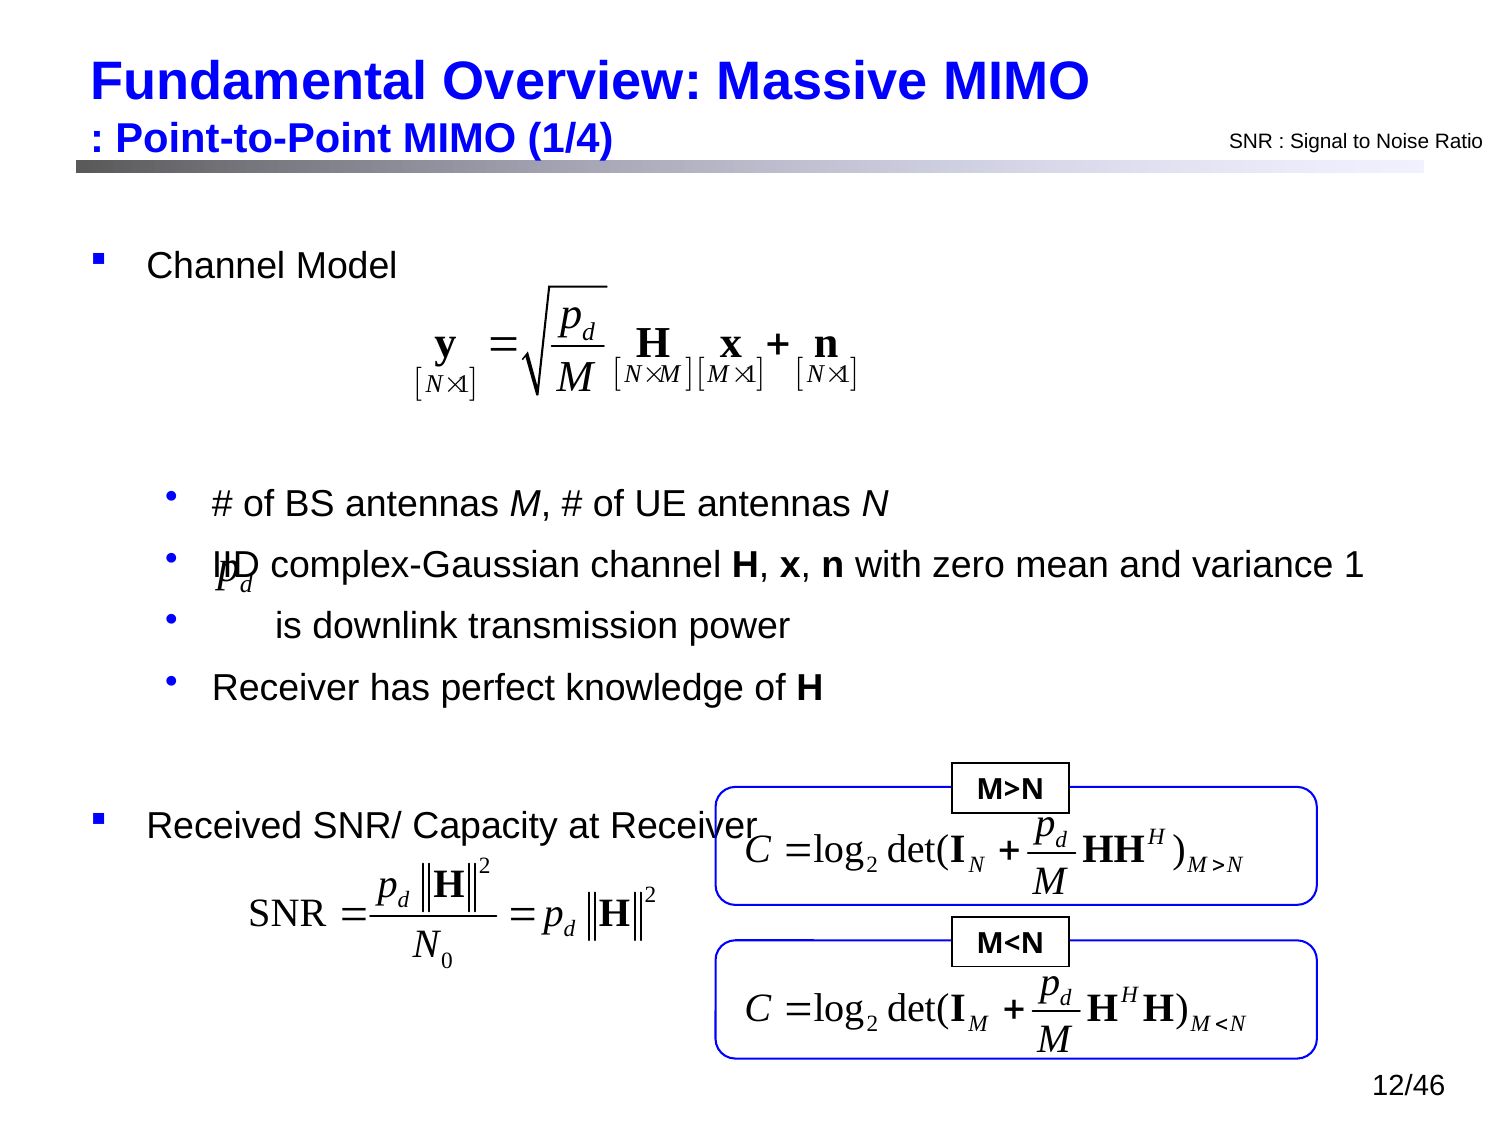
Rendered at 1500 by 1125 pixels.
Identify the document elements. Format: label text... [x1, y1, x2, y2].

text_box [739, 798, 1253, 904]
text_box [739, 956, 1256, 1062]
text_box [1069, 784, 1319, 907]
text_box [713, 938, 952, 1061]
text_box M<N [952, 916, 1069, 955]
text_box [205, 537, 265, 604]
title Fundamental Overview: Massive MIMO : Point-to-Point MIMO (1/4) [75, 45, 1425, 161]
text_box SNR : Signal to Noise Ratio [1214, 120, 1499, 161]
slide_number 12/46 [1340, 1058, 1461, 1106]
text_box [713, 784, 952, 907]
list Channel Model # of BS antennas M, # of UE antennas N IID complex-Gaussian channel H, x, n with zero mean and variance 1 is downlink transmission power Receiver has perfect knowledge of H Received SNR/ Capacity at Receiver [73, 218, 1427, 1006]
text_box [243, 845, 664, 977]
text_box M>N [952, 763, 1069, 797]
text_box [1069, 938, 1319, 1061]
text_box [409, 276, 867, 410]
